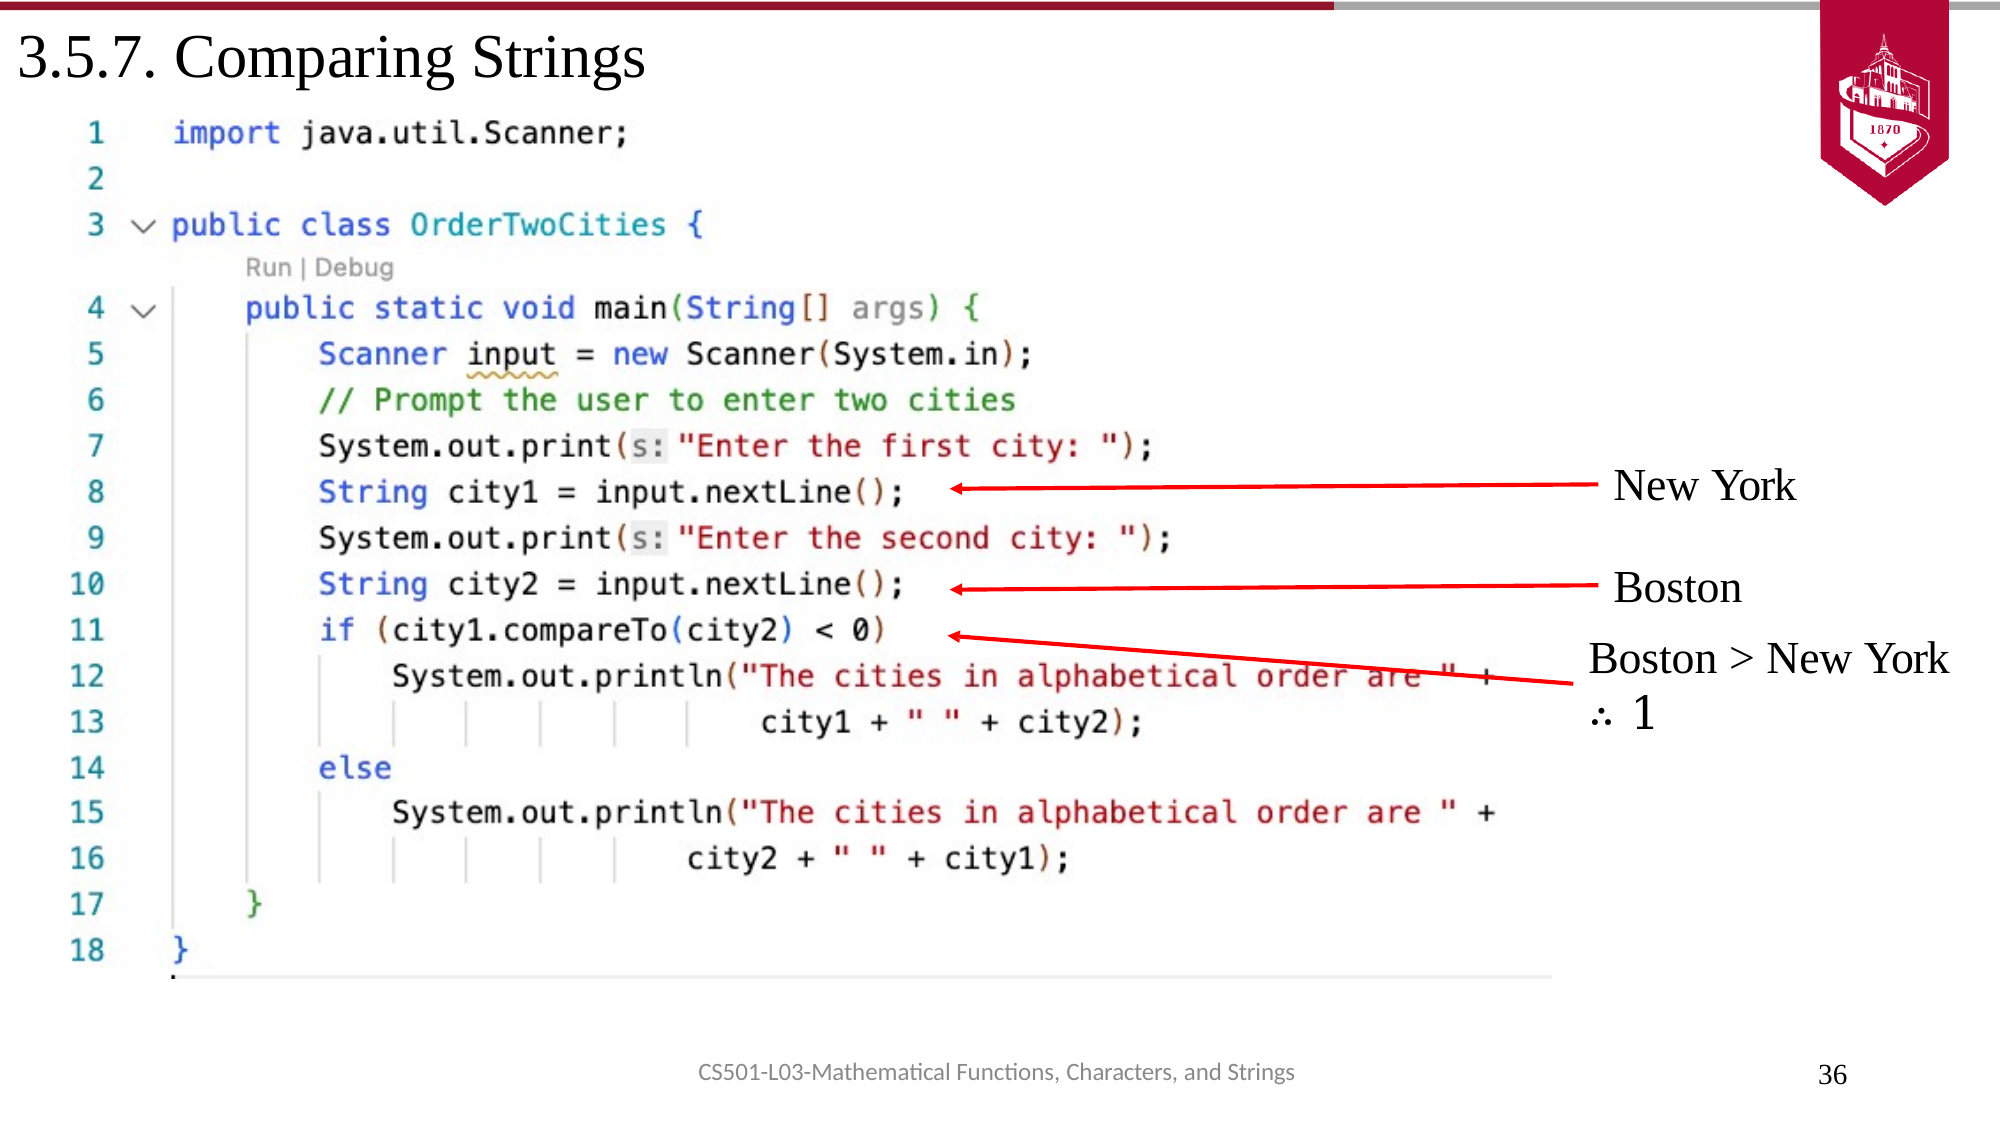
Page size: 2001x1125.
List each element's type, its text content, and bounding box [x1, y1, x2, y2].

footer CS501-L03-Mathematical Functions, Characters, and Strings [696, 1054, 1304, 1125]
slide_number 36 [1811, 1056, 1856, 1125]
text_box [0, 0, 2000, 979]
